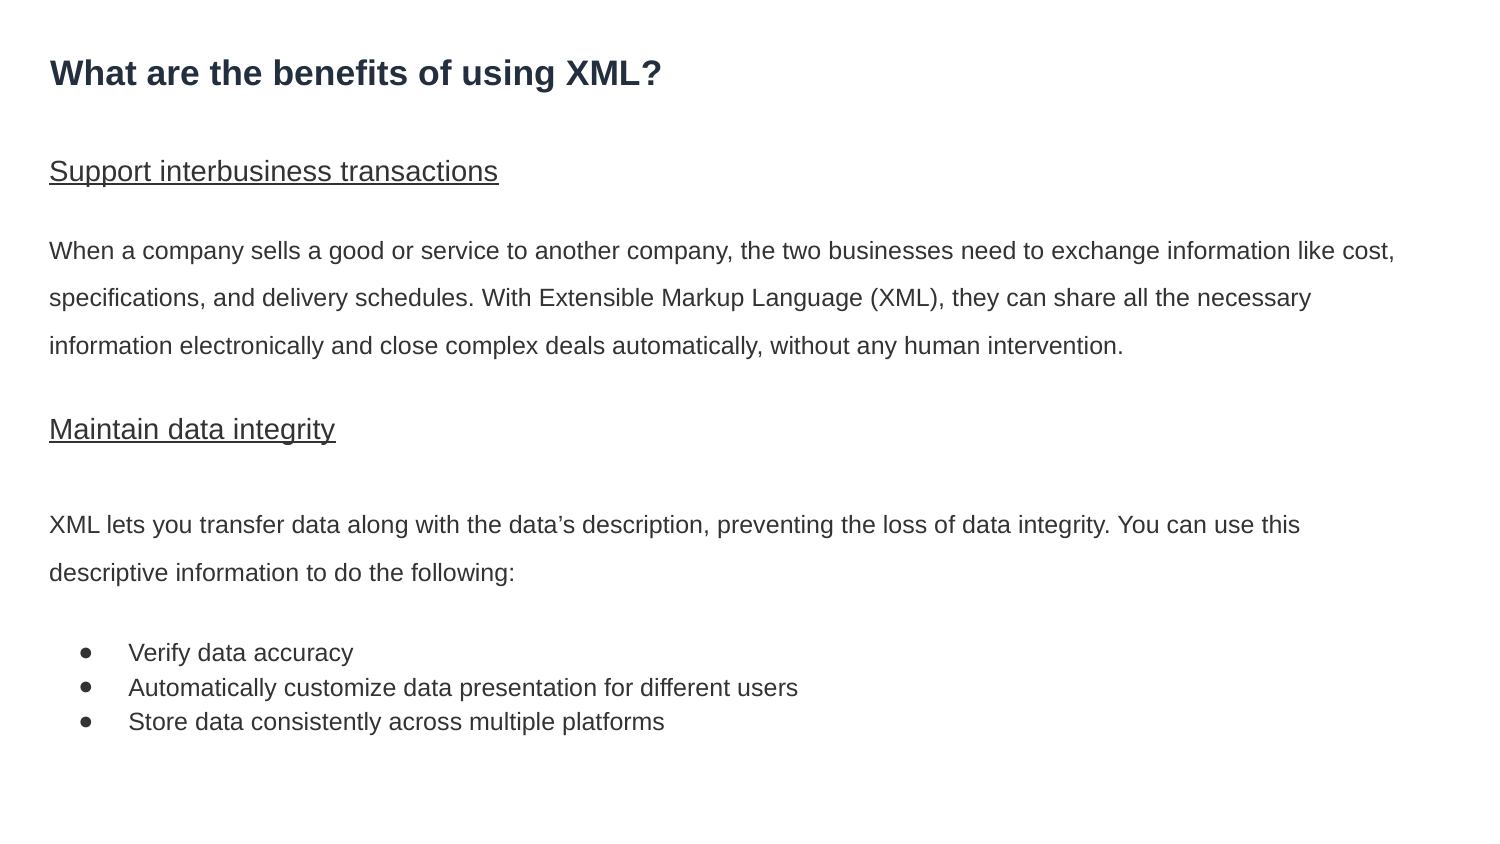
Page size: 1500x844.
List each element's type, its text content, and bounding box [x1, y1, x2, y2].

list Support interbusiness transactions When a company sells a good or service to another company, the two businesses need to exchange information like cost, specifications, and delivery schedules. With Extensible Markup Language (XML), they can share all the necessary information electronically and close complex deals automatically, without any human intervention. Maintain data integrity XML lets you transfer data along with the data’s description, preventing the loss of data integrity. You can use this descriptive information to do the following: Verify data accuracy Automatically customize data presentation for different users Store data consistently across multiple platforms [34, 116, 1432, 769]
title What are the benefits of using XML? [25, 22, 1460, 116]
